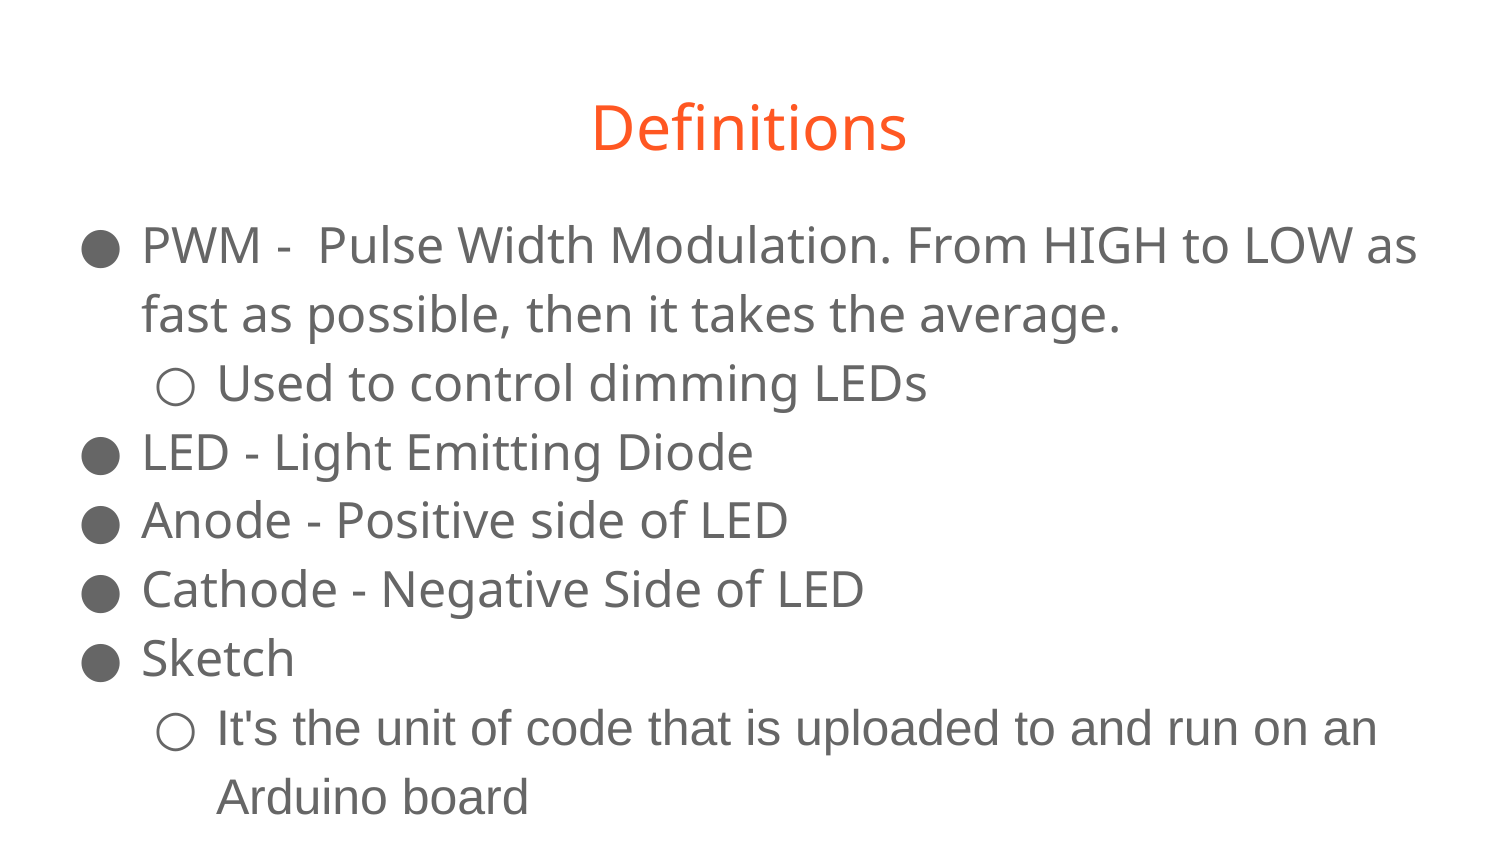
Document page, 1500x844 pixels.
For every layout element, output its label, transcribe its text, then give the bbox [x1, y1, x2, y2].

title Definitions [51, 72, 1449, 167]
list PWM - Pulse Width Modulation. From HIGH to LOW as fast as possible, then it takes the average. Used to control dimming LEDs LED - Light Emitting Diode Anode - Positive side of LED Cathode - Negative Side of LED Sketch It's the unit of code that is uploaded to and run on an Arduino board [51, 189, 1449, 750]
